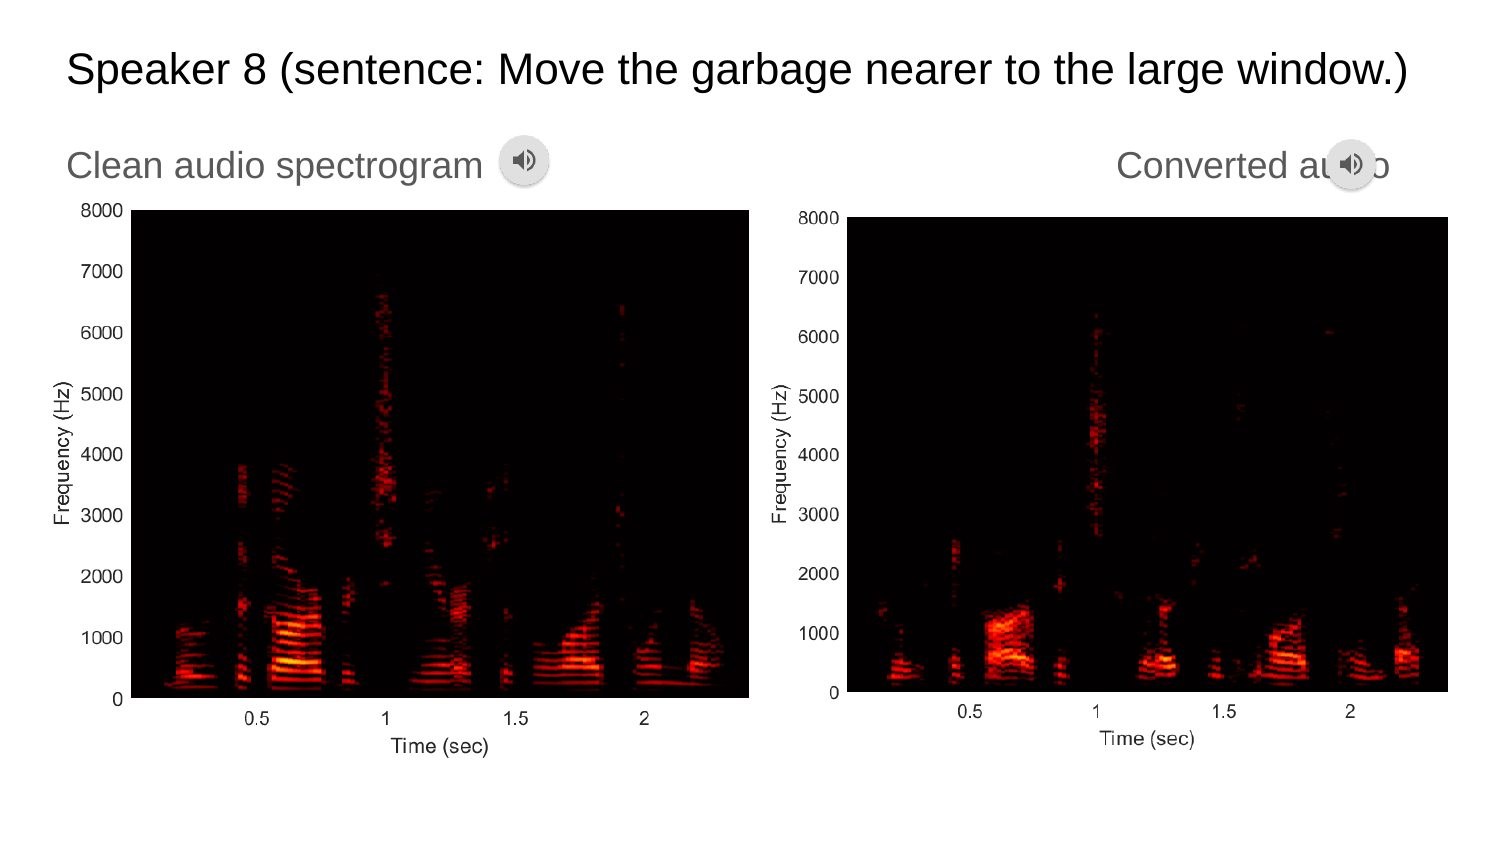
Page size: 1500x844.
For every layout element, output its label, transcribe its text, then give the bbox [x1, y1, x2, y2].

list Clean audio spectrogram Converted audio spectrogram [51, 119, 1449, 750]
picture [494, 130, 554, 190]
picture [769, 208, 1450, 752]
title Speaker 8 (sentence: Move the garbage nearer to the large window.) [51, 25, 1449, 119]
picture [1321, 134, 1381, 194]
picture [50, 200, 751, 759]
